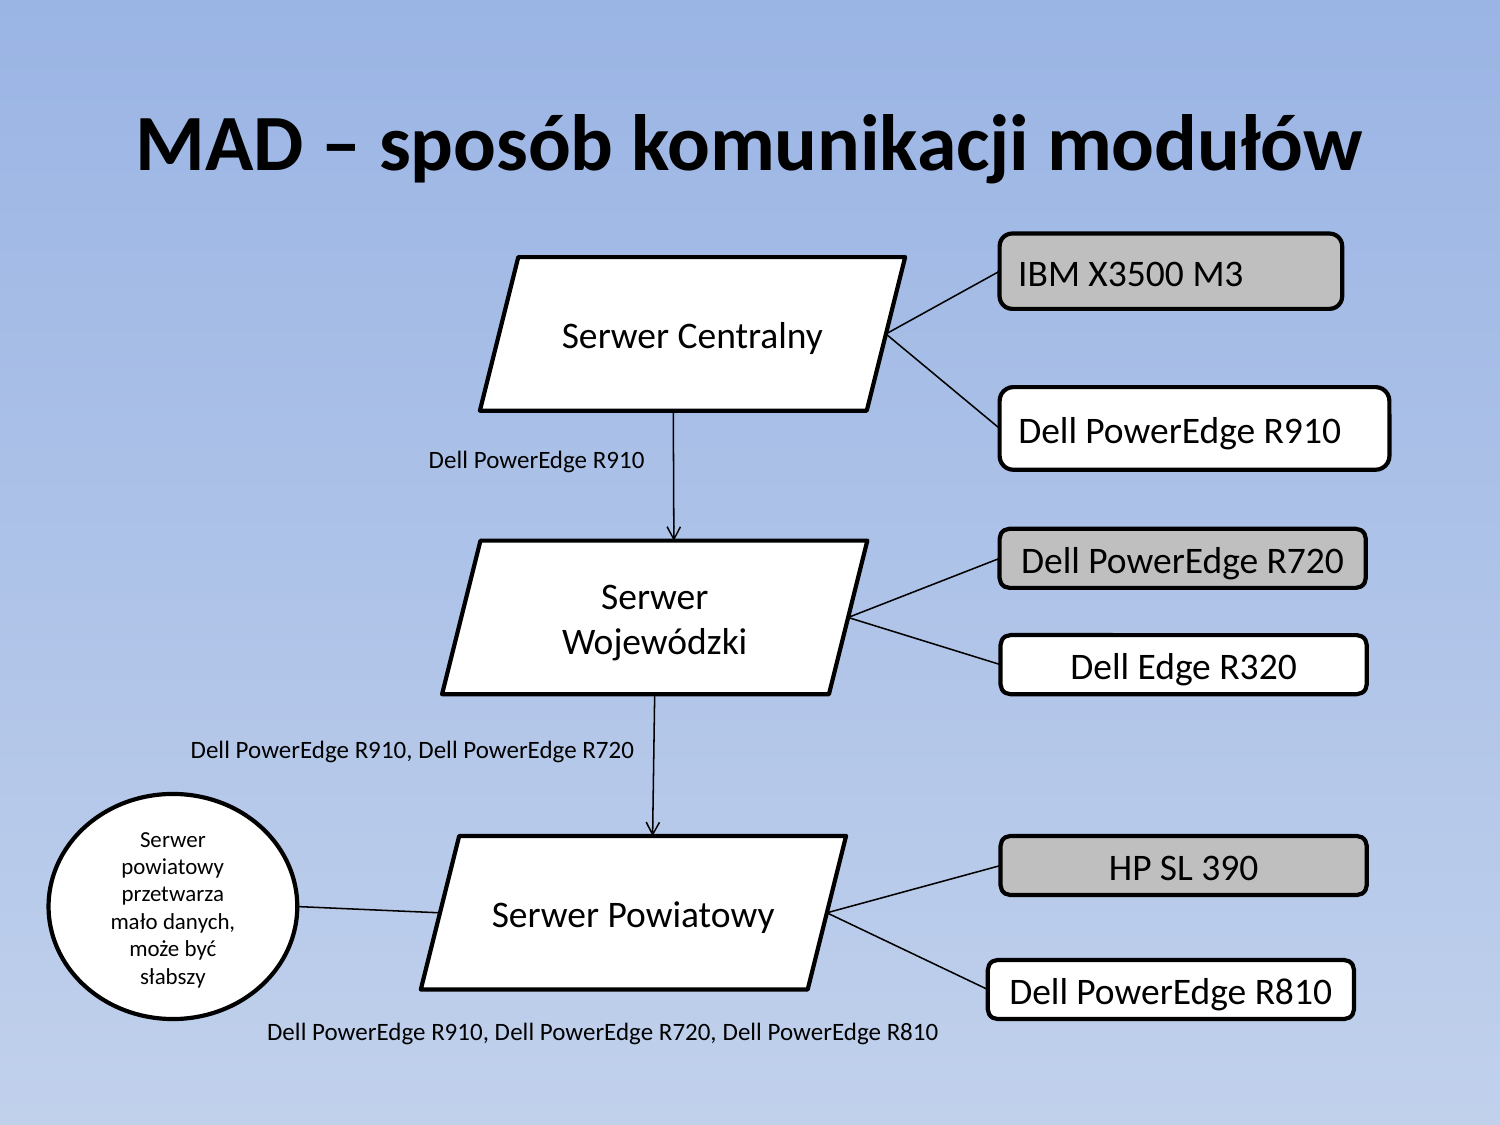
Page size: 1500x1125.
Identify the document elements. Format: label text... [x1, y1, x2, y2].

text_box Dell Edge R320 [998, 632, 1369, 697]
text_box Serwer Powiatowy [418, 833, 849, 992]
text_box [297, 906, 441, 913]
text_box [847, 558, 1000, 618]
text_box Dell PowerEdge R910, Dell PowerEdge R720 [175, 726, 647, 802]
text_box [885, 341, 1000, 429]
text_box Dell PowerEdge R910 [997, 385, 1392, 472]
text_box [885, 270, 1000, 335]
text_box Serwer powiatowy przetwarza mało danych, może być słabszy [46, 791, 300, 1022]
text_box Dell PowerEdge R910, Dell PowerEdge R720, Dell PowerEdge R810 [252, 1007, 1009, 1053]
title MAD – sposób komunikacji modułów [75, 45, 1425, 233]
text_box HP SL 390 [998, 833, 1369, 898]
text_box IBM X3500 M3 [997, 233, 1345, 311]
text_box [826, 912, 989, 990]
text_box Serwer Wojewódzki [440, 538, 870, 697]
text_box Dell PowerEdge R910 [413, 435, 660, 481]
text_box Serwer Centralny [477, 255, 908, 413]
text_box Dell PowerEdge R810 [985, 957, 1357, 1022]
text_box Dell PowerEdge R720 [997, 526, 1368, 590]
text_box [826, 865, 1001, 913]
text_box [847, 625, 1001, 665]
